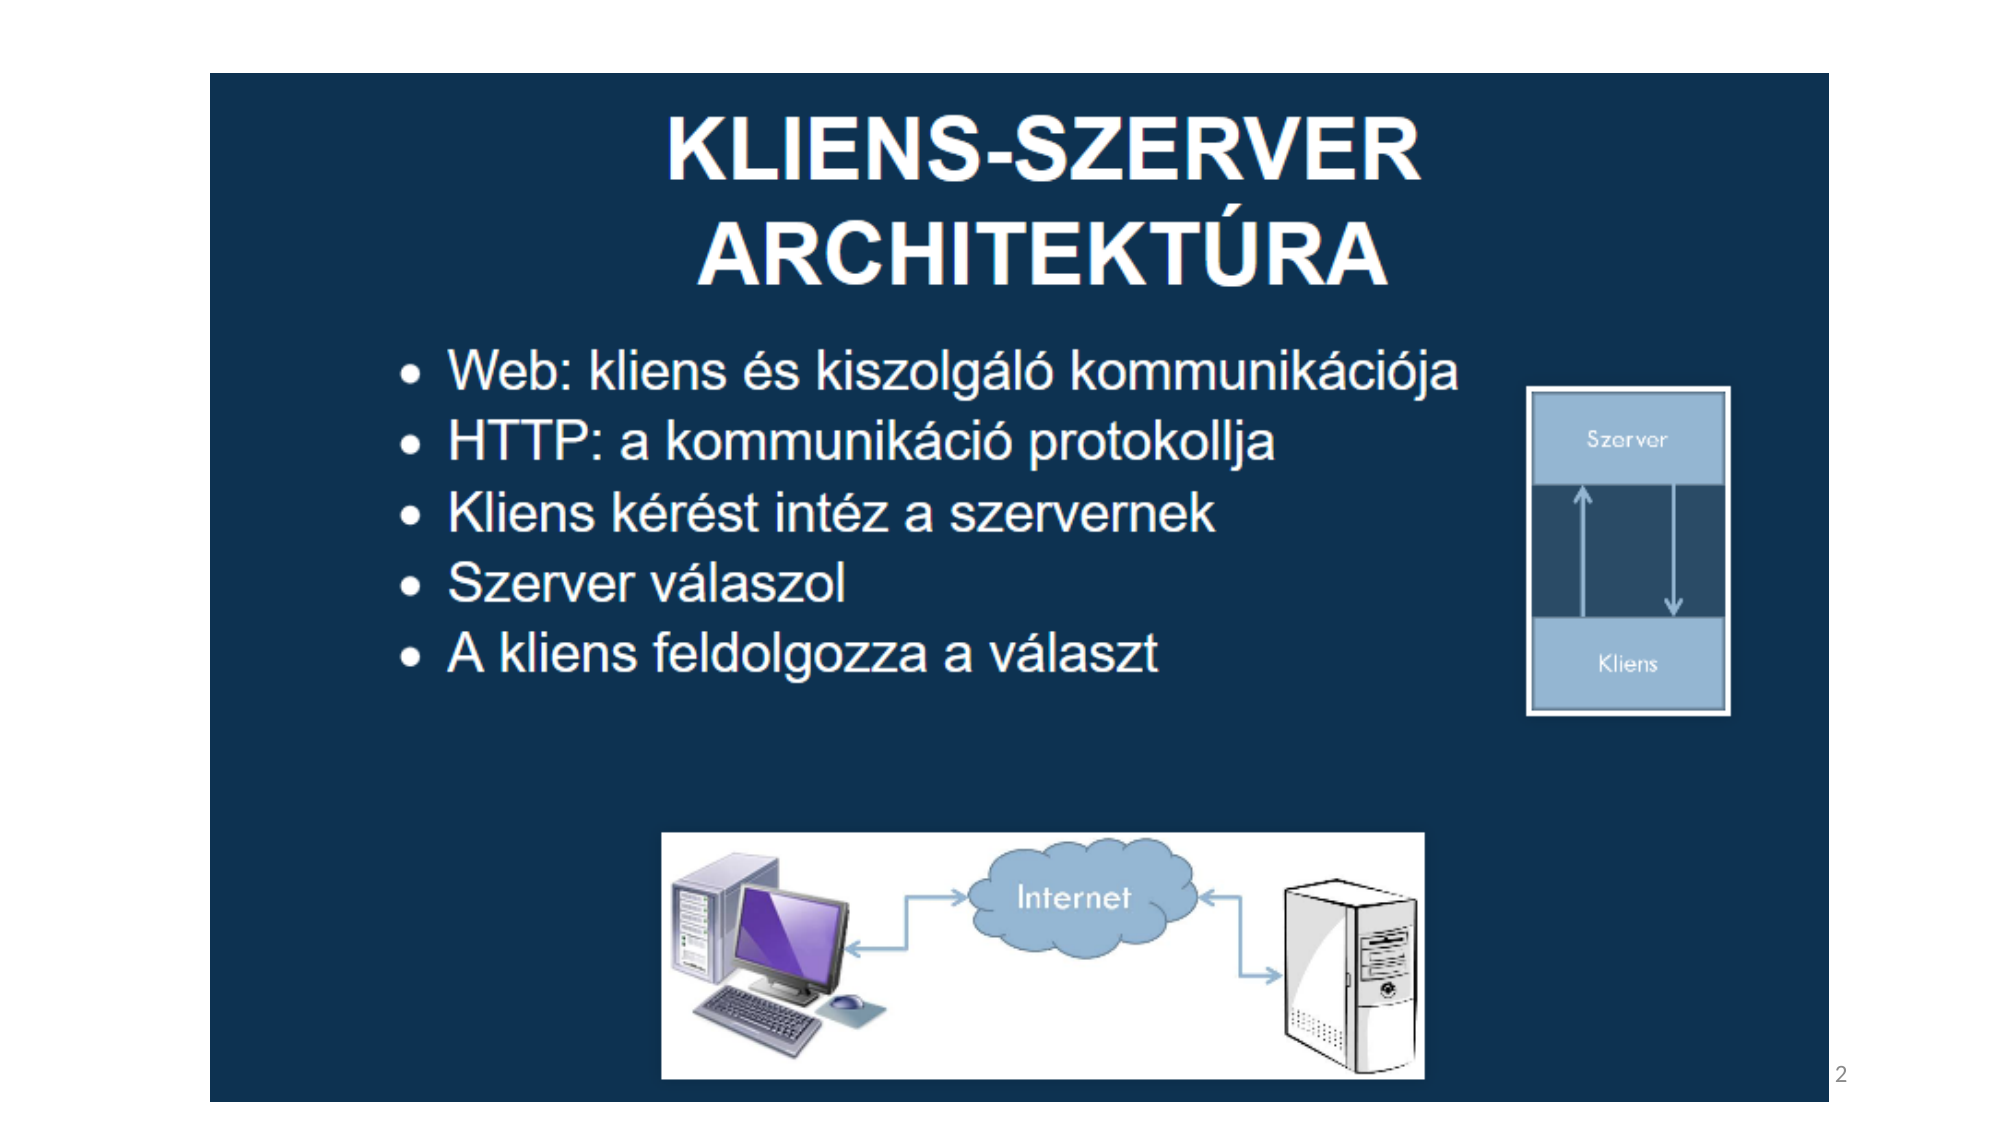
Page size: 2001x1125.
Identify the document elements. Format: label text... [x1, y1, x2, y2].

slide_number 2 [1412, 1042, 1863, 1103]
picture [210, 73, 1829, 1102]
